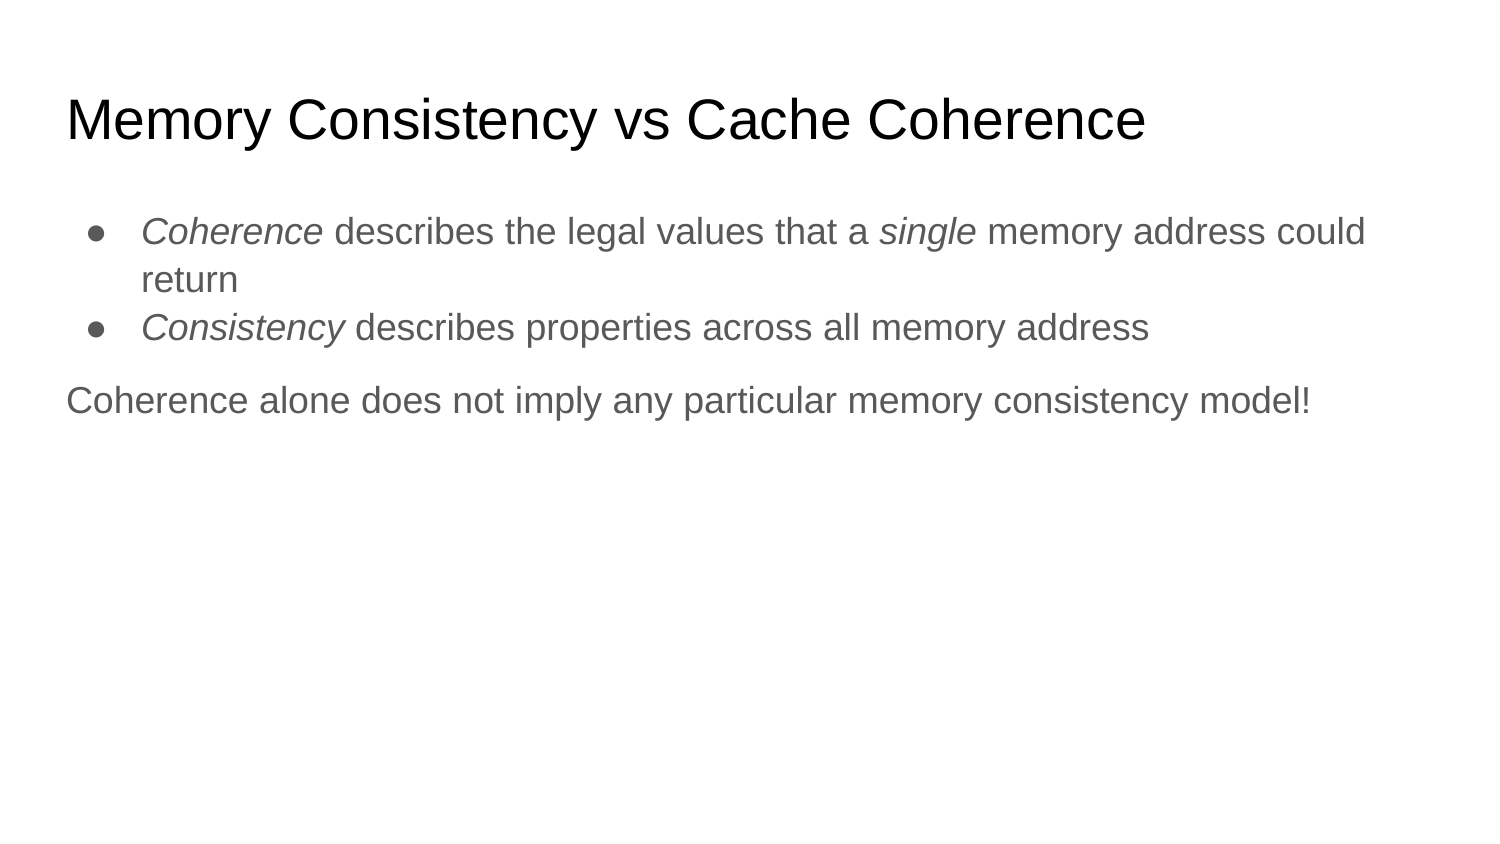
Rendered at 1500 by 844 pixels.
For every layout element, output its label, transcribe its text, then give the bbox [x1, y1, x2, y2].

list Coherence describes the legal values that a single memory address could return Consistency describes properties across all memory address Coherence alone does not imply any particular memory consistency model! [51, 189, 1449, 750]
title Memory Consistency vs Cache Coherence [51, 72, 1449, 167]
